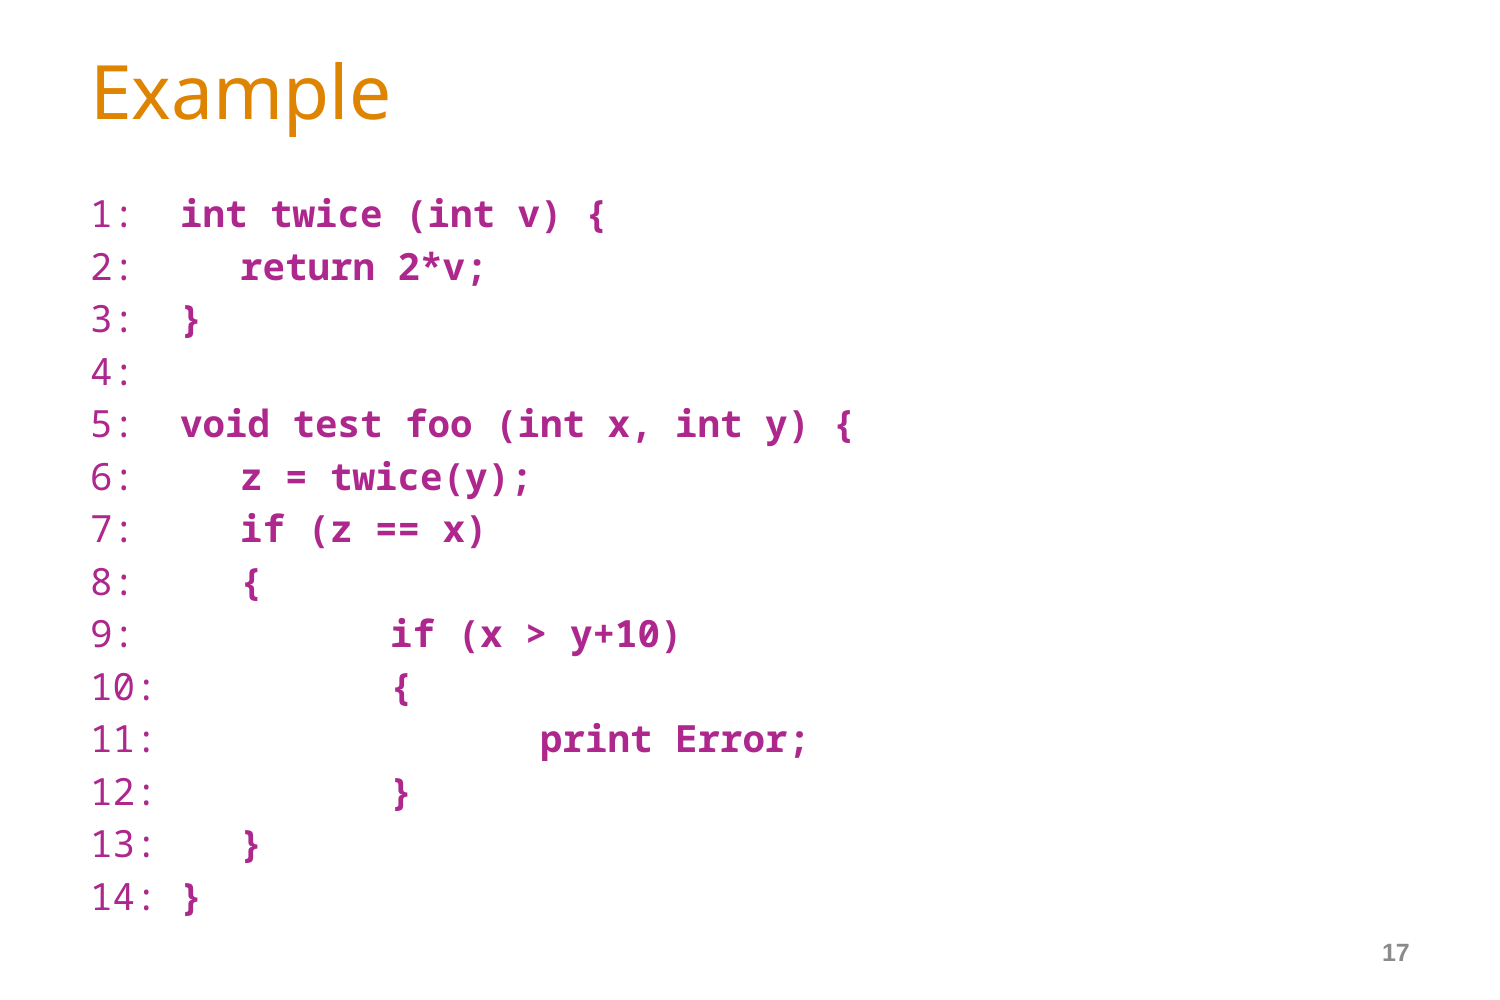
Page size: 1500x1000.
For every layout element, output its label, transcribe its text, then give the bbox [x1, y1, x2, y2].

slide_number 17 [1074, 926, 1425, 981]
title Example [75, 40, 1425, 139]
list 1: int twice (int v) { 2: return 2*v; 3: } 4: 5: void test foo (int x, int y) { 6: z = twice(y); 7: if (z == x) 8: { 9: if (x > y+10) 10: { 11: print Error; 12: } 13: } 14: } [75, 182, 1425, 894]
